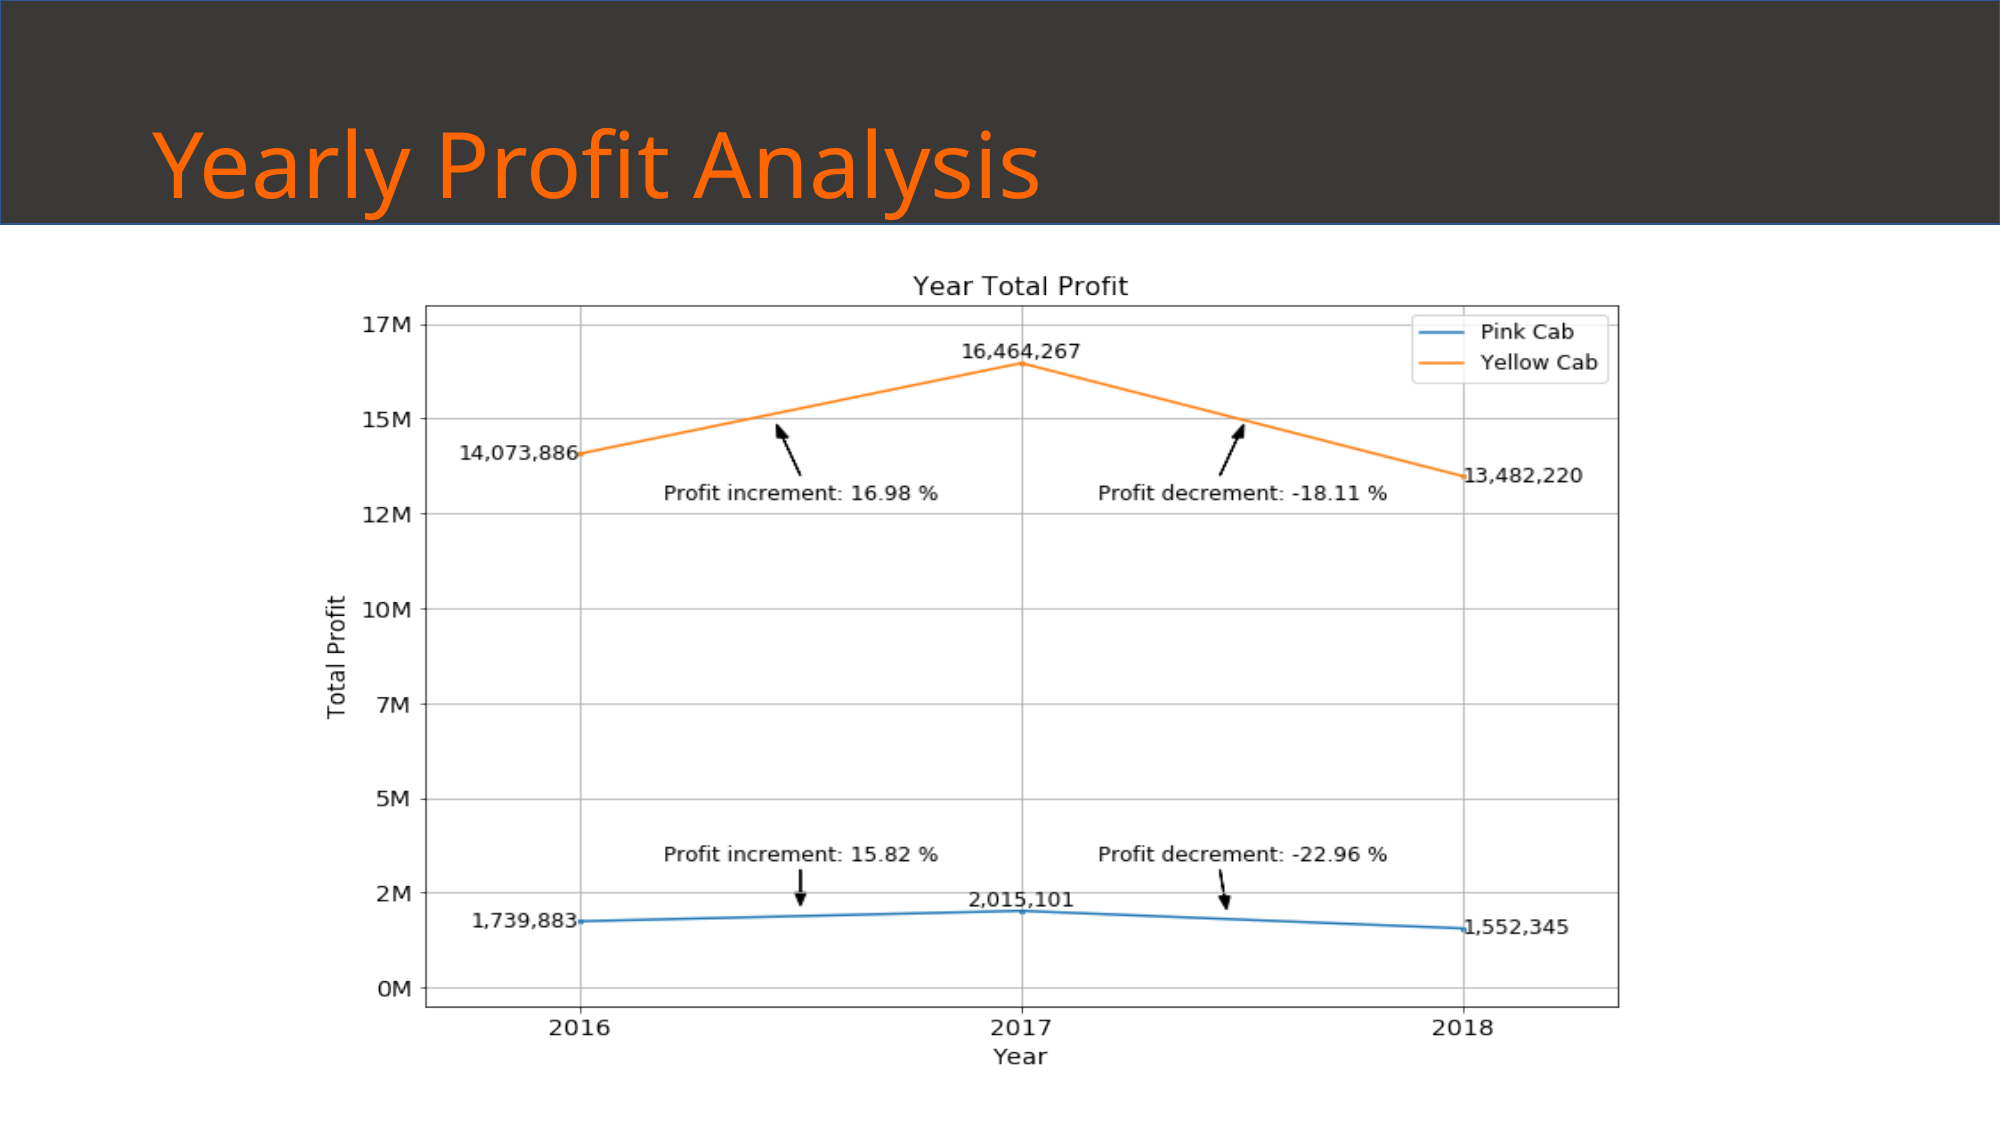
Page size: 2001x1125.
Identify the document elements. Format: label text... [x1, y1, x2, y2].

picture [315, 265, 1629, 1081]
title Yearly Profit Analysis [137, 59, 1863, 278]
text_box [0, 0, 2000, 225]
